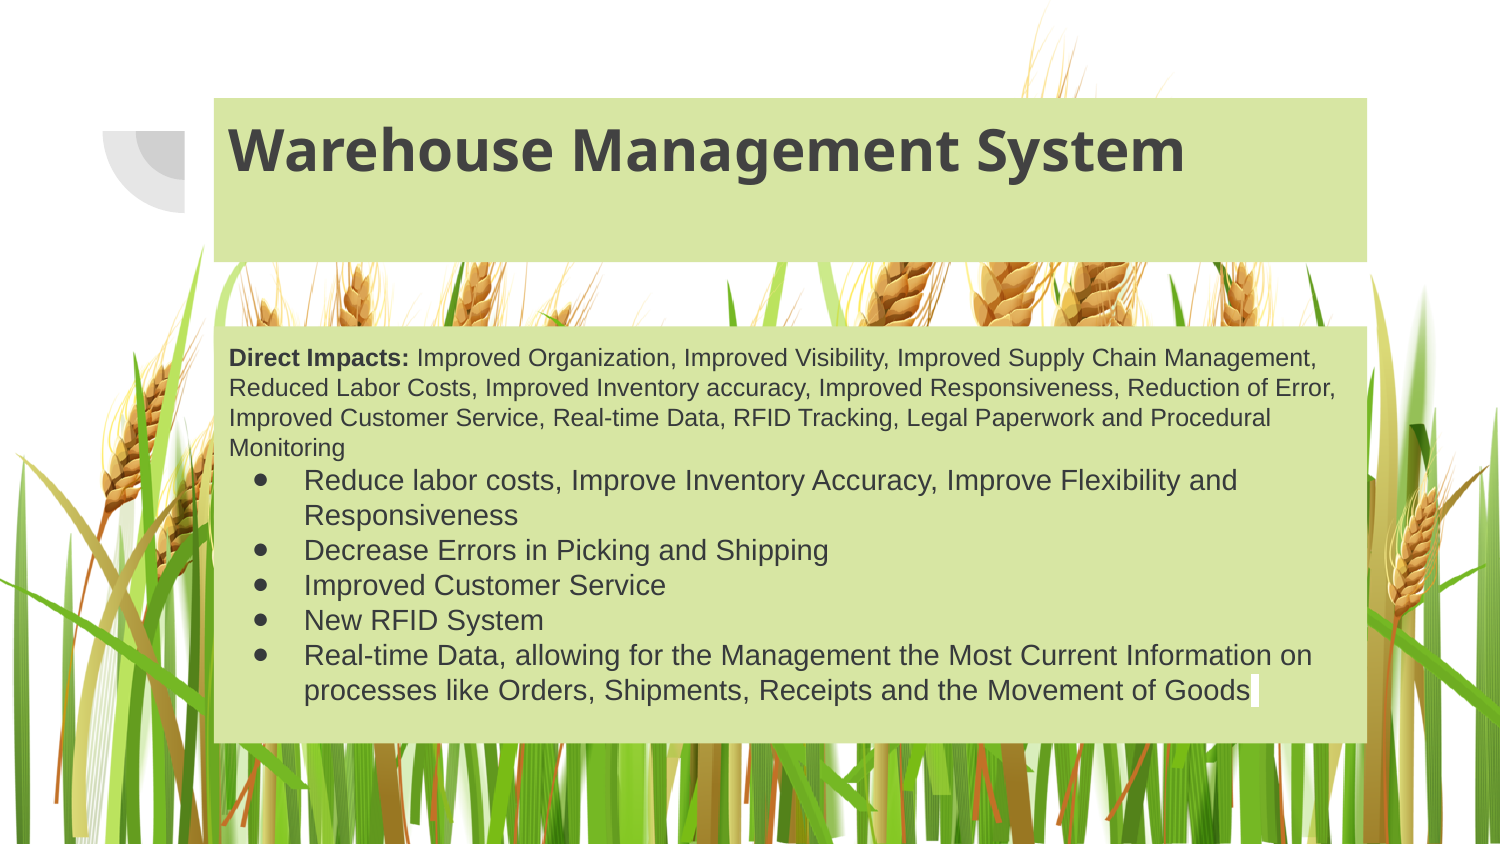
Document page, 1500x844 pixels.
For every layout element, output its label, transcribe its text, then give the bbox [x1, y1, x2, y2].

list Direct Impacts: Improved Organization, Improved Visibility, Improved Supply Chain Management, Reduced Labor Costs, Improved Inventory accuracy, Improved Responsiveness, Reduction of Error, Improved Customer Service, Real-time Data, RFID Tracking, Legal Paperwork and Procedural Monitoring Reduce labor costs, Improve Inventory Accuracy, Improve Flexibility and Responsiveness Decrease Errors in Picking and Shipping Improved Customer Service New RFID System Real-time Data, allowing for the Management the Most Current Information on processes like Orders, Shipments, Receipts and the Movement of Goods [213, 326, 1368, 744]
picture [0, 0, 1500, 844]
title Warehouse Management System [213, 98, 1368, 263]
